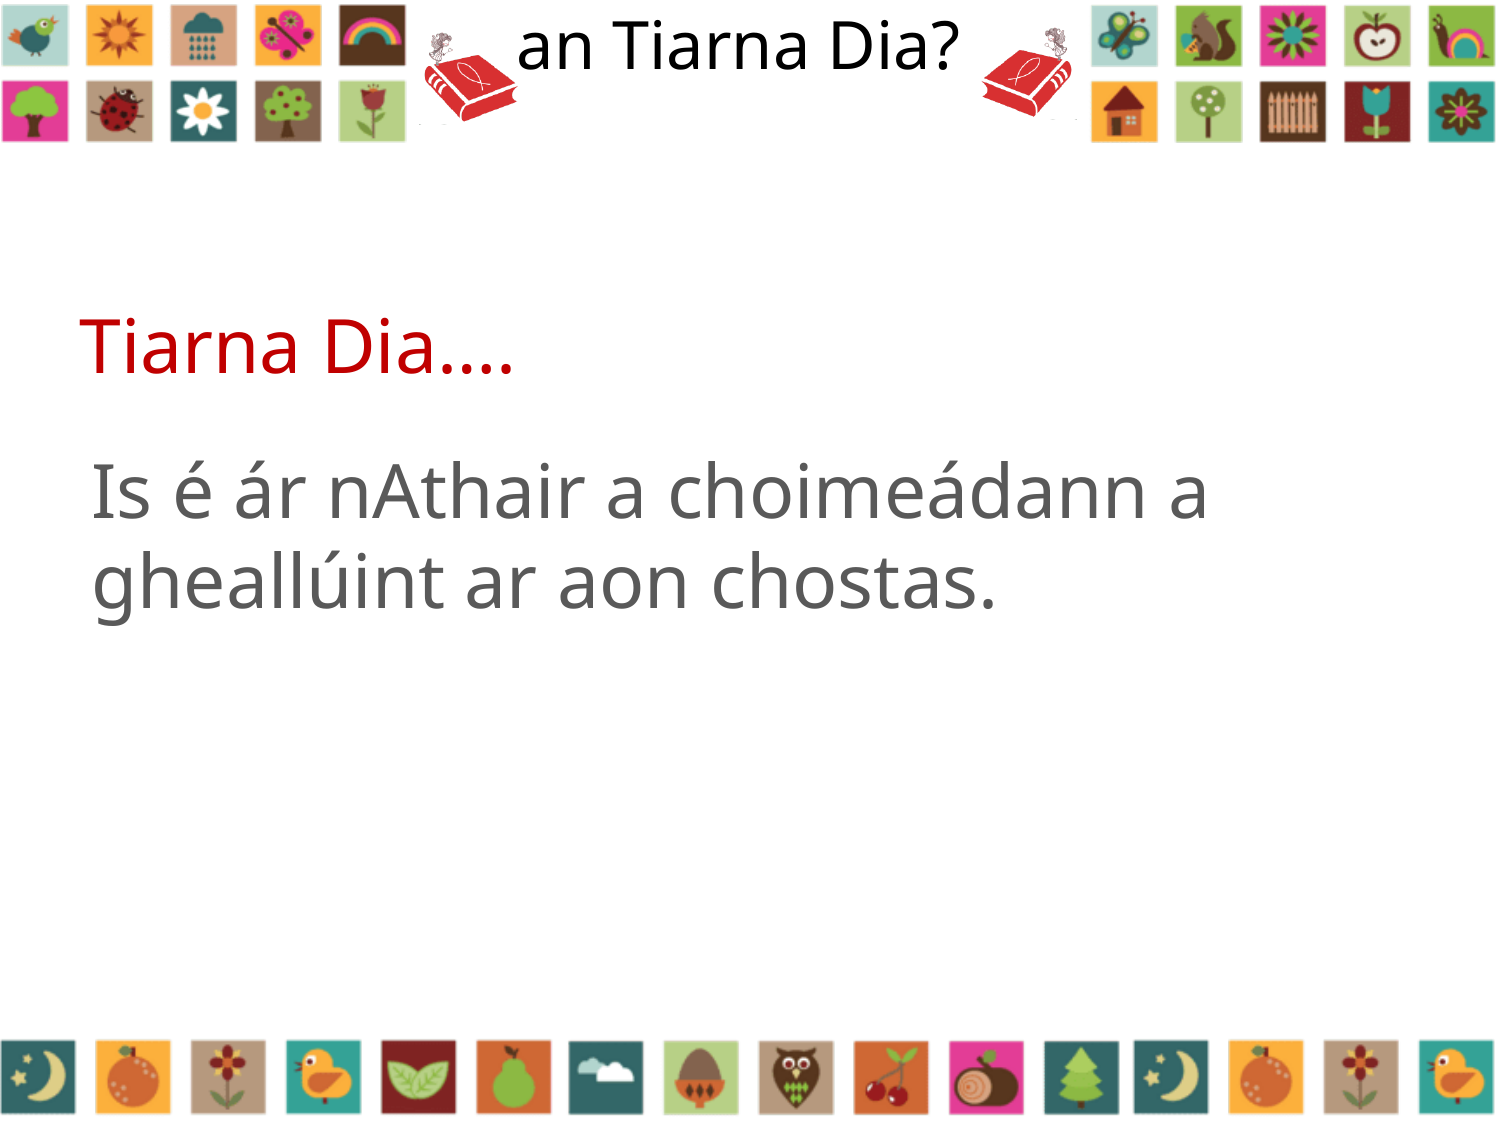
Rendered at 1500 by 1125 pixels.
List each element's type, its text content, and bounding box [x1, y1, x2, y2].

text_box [0, 1028, 1500, 1118]
picture [950, 3, 1500, 150]
text_box Is é ár nAthair a choimeádann a gheallúint ar aon chostas. [76, 436, 1447, 632]
picture [0, 3, 550, 150]
text_box Tiarna Dia…. [64, 290, 1412, 396]
text_box an Tiarna Dia? [414, 0, 1080, 91]
